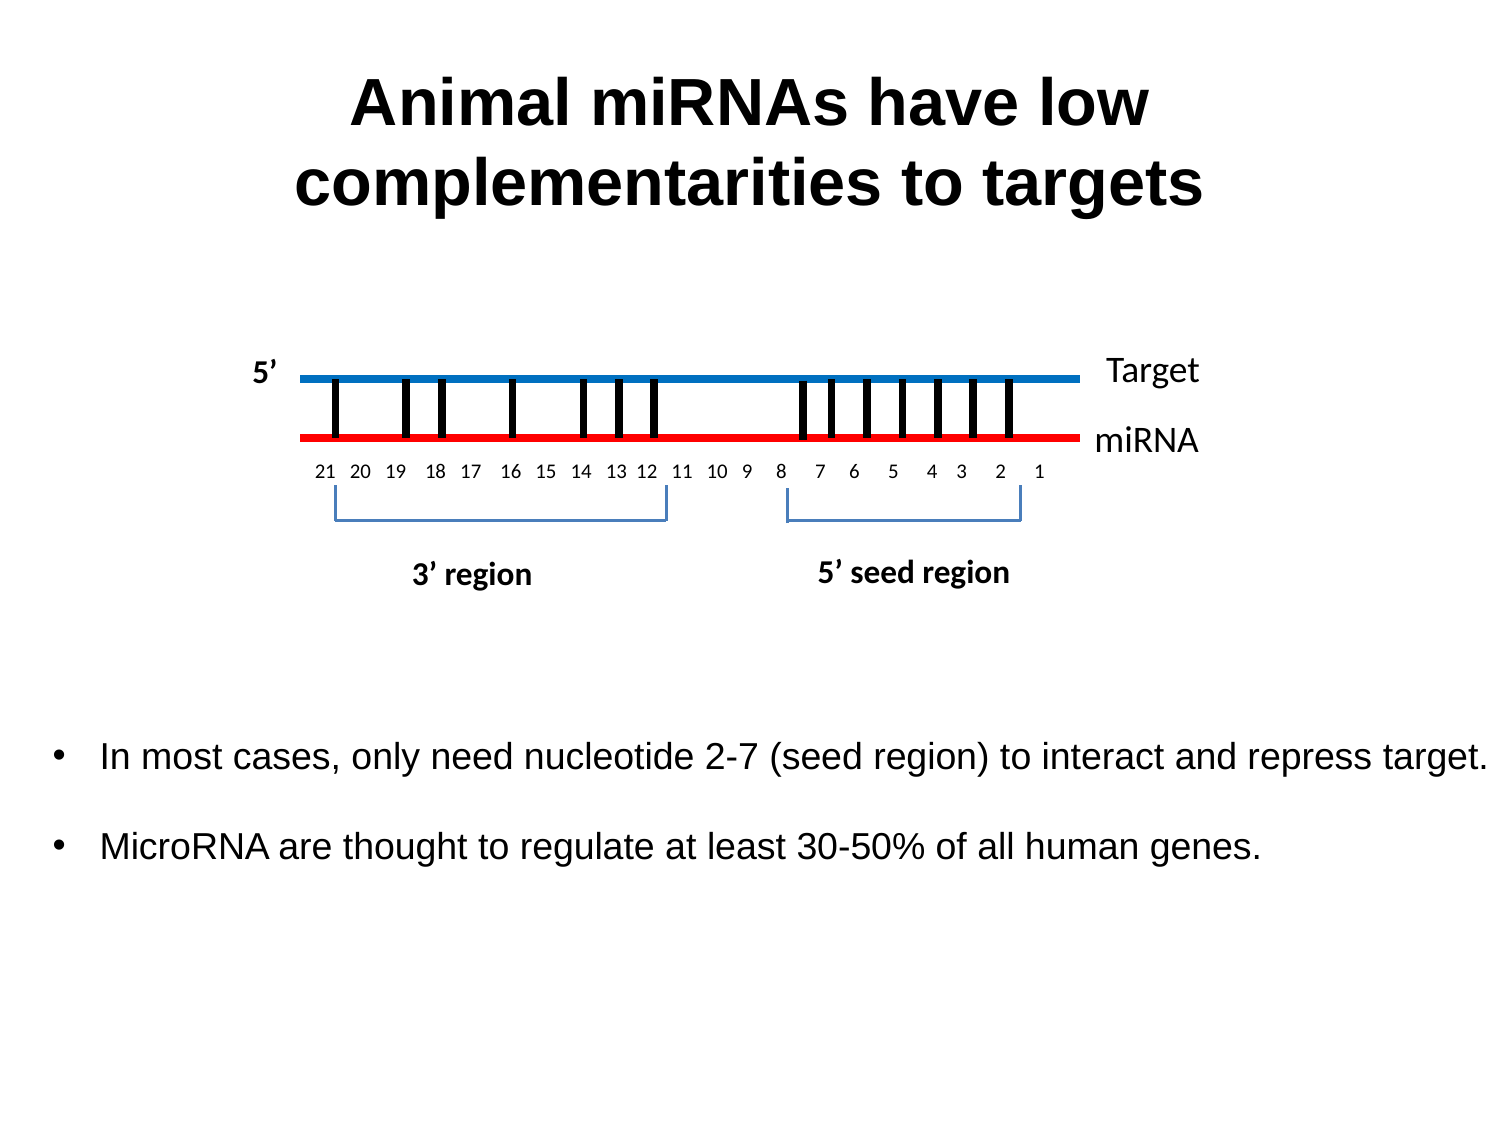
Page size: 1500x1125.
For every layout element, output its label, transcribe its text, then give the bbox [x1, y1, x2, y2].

text_box miRNA [1079, 407, 1292, 468]
text_box 5’ [237, 342, 322, 398]
text_box 5’ seed region [803, 543, 1052, 598]
text_box 3’ region [397, 544, 646, 600]
text_box In most cases, only need nucleotide 2-7 (seed region) to interact and repress target. MicroRNA are thought to regulate at least 30-50% of all human genes. [37, 724, 1500, 875]
text_box 21 20 19 18 17 16 15 14 13 12 11 10 9 8 7 6 5 4 3 2 1 [300, 449, 1080, 490]
text_box Target [1091, 337, 1304, 398]
title Animal miRNAs have low complementarities to targets [75, 45, 1425, 233]
